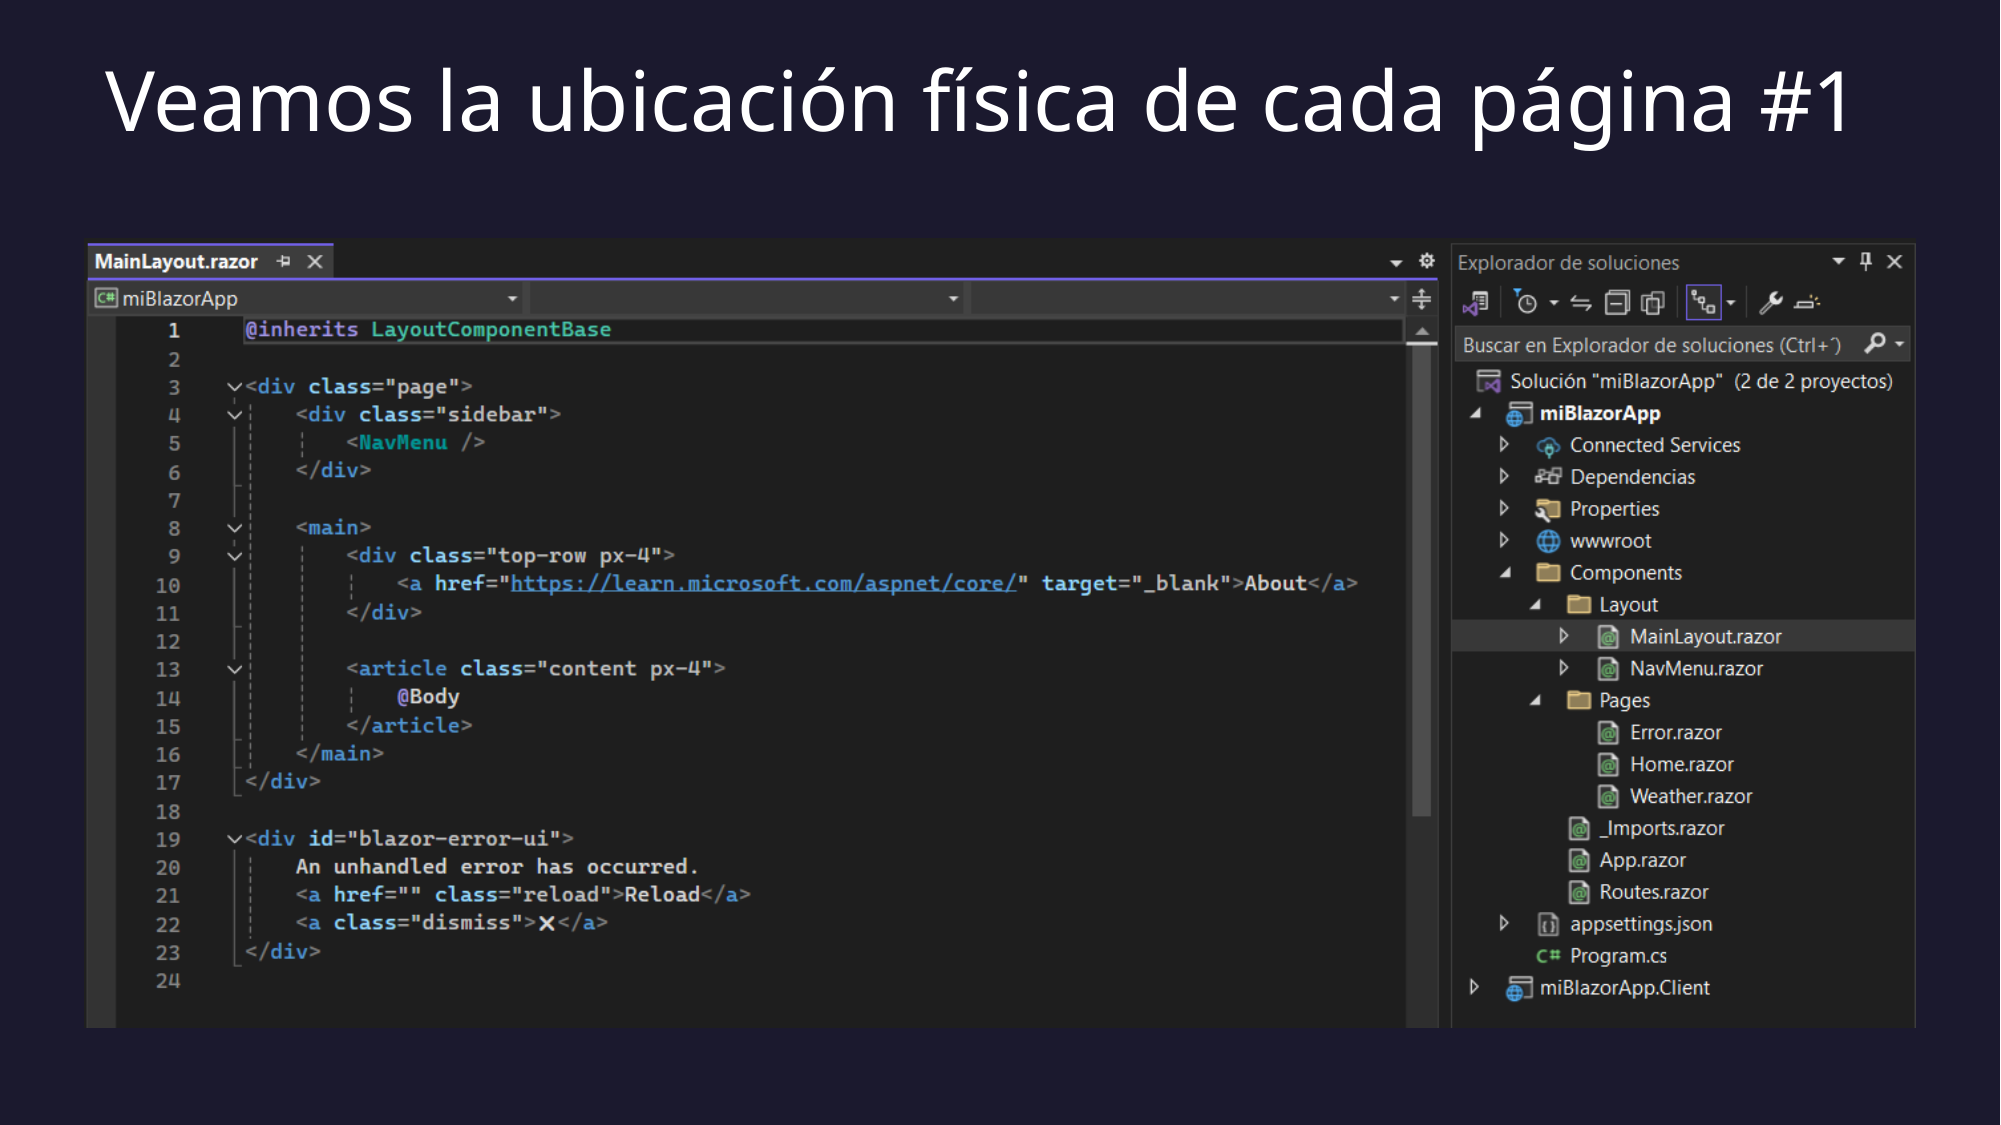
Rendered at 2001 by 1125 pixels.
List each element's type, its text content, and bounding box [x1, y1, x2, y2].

text_box Veamos la ubicación física de cada página #1 [90, 32, 1910, 150]
picture [84, 238, 1916, 1028]
